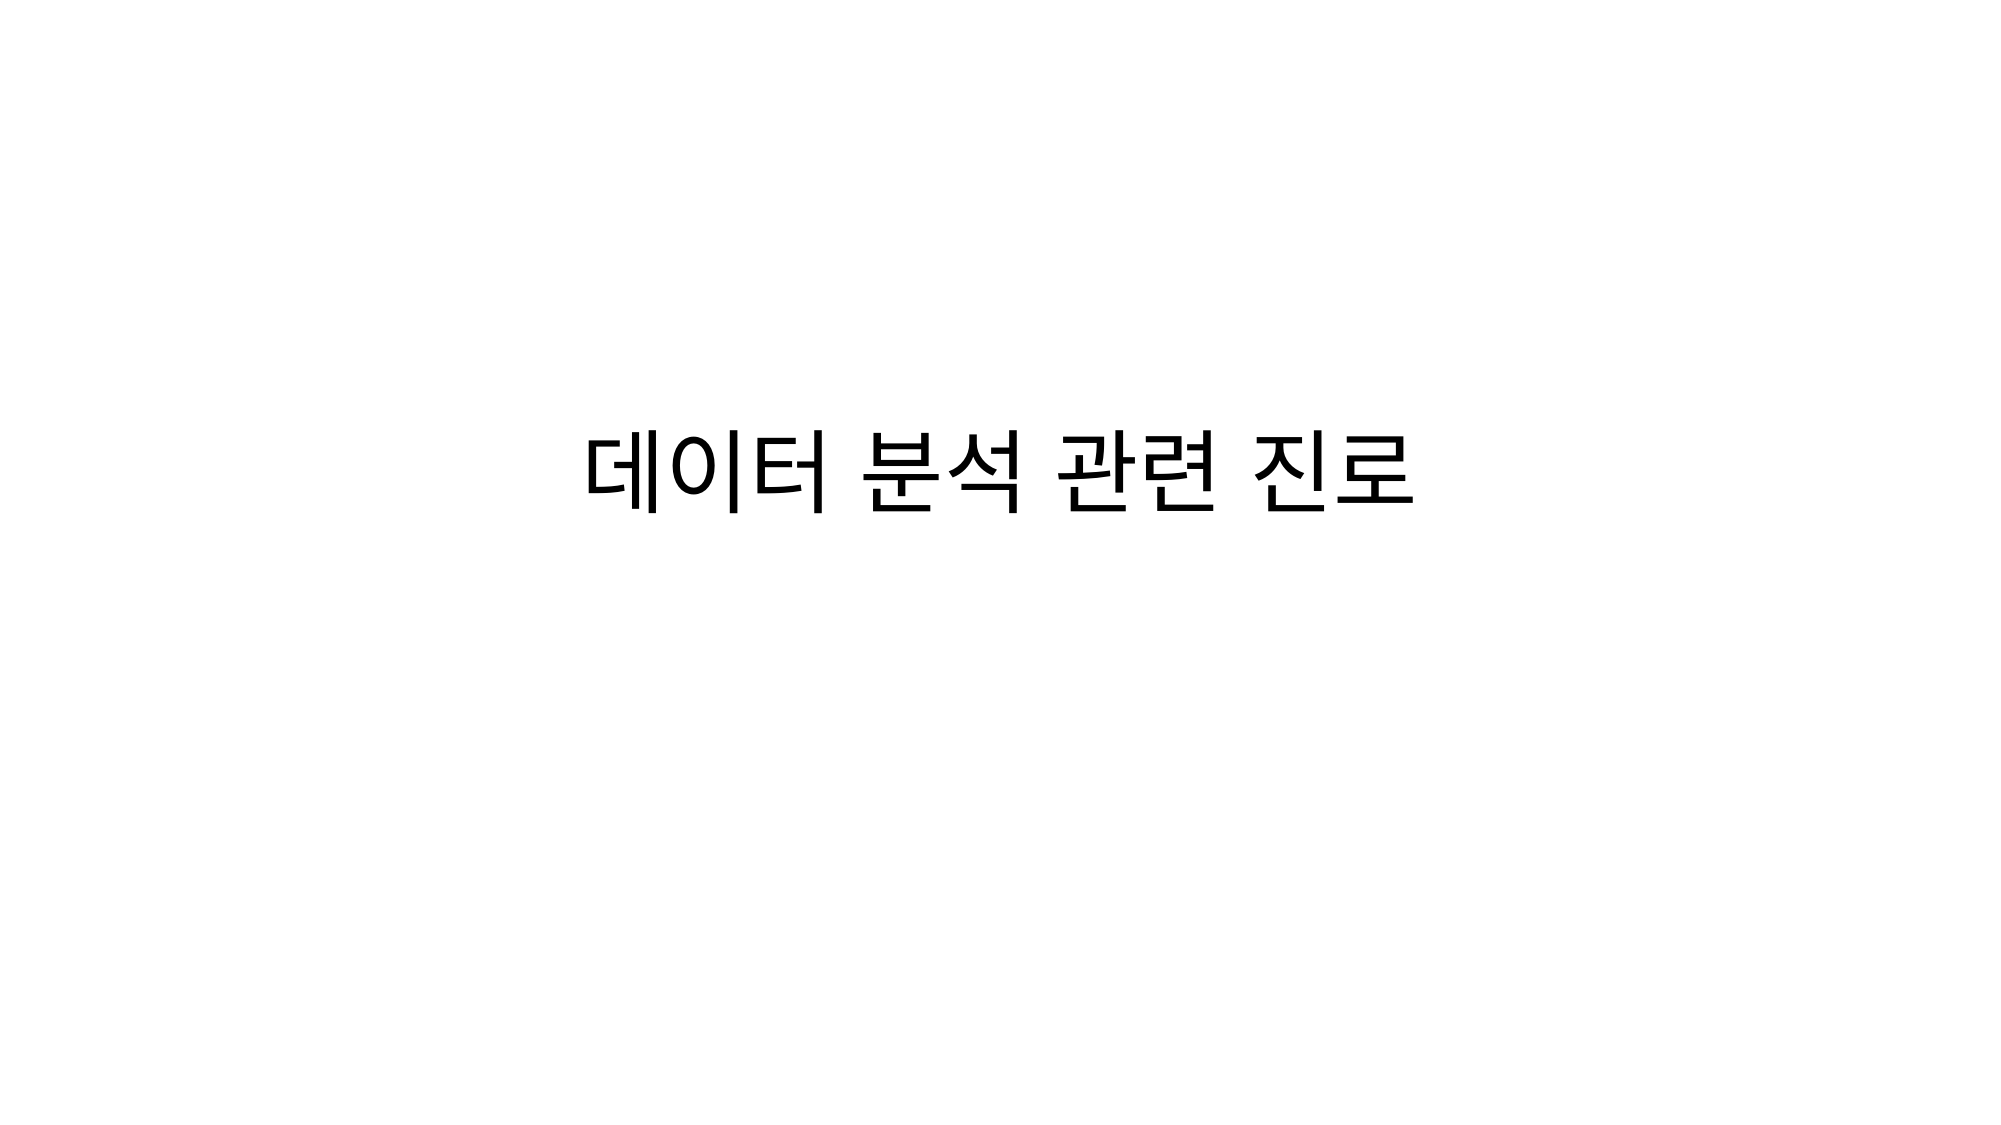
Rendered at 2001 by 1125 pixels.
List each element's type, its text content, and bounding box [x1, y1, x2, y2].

title 데이터 분석 관련 진로 [150, 349, 1850, 591]
